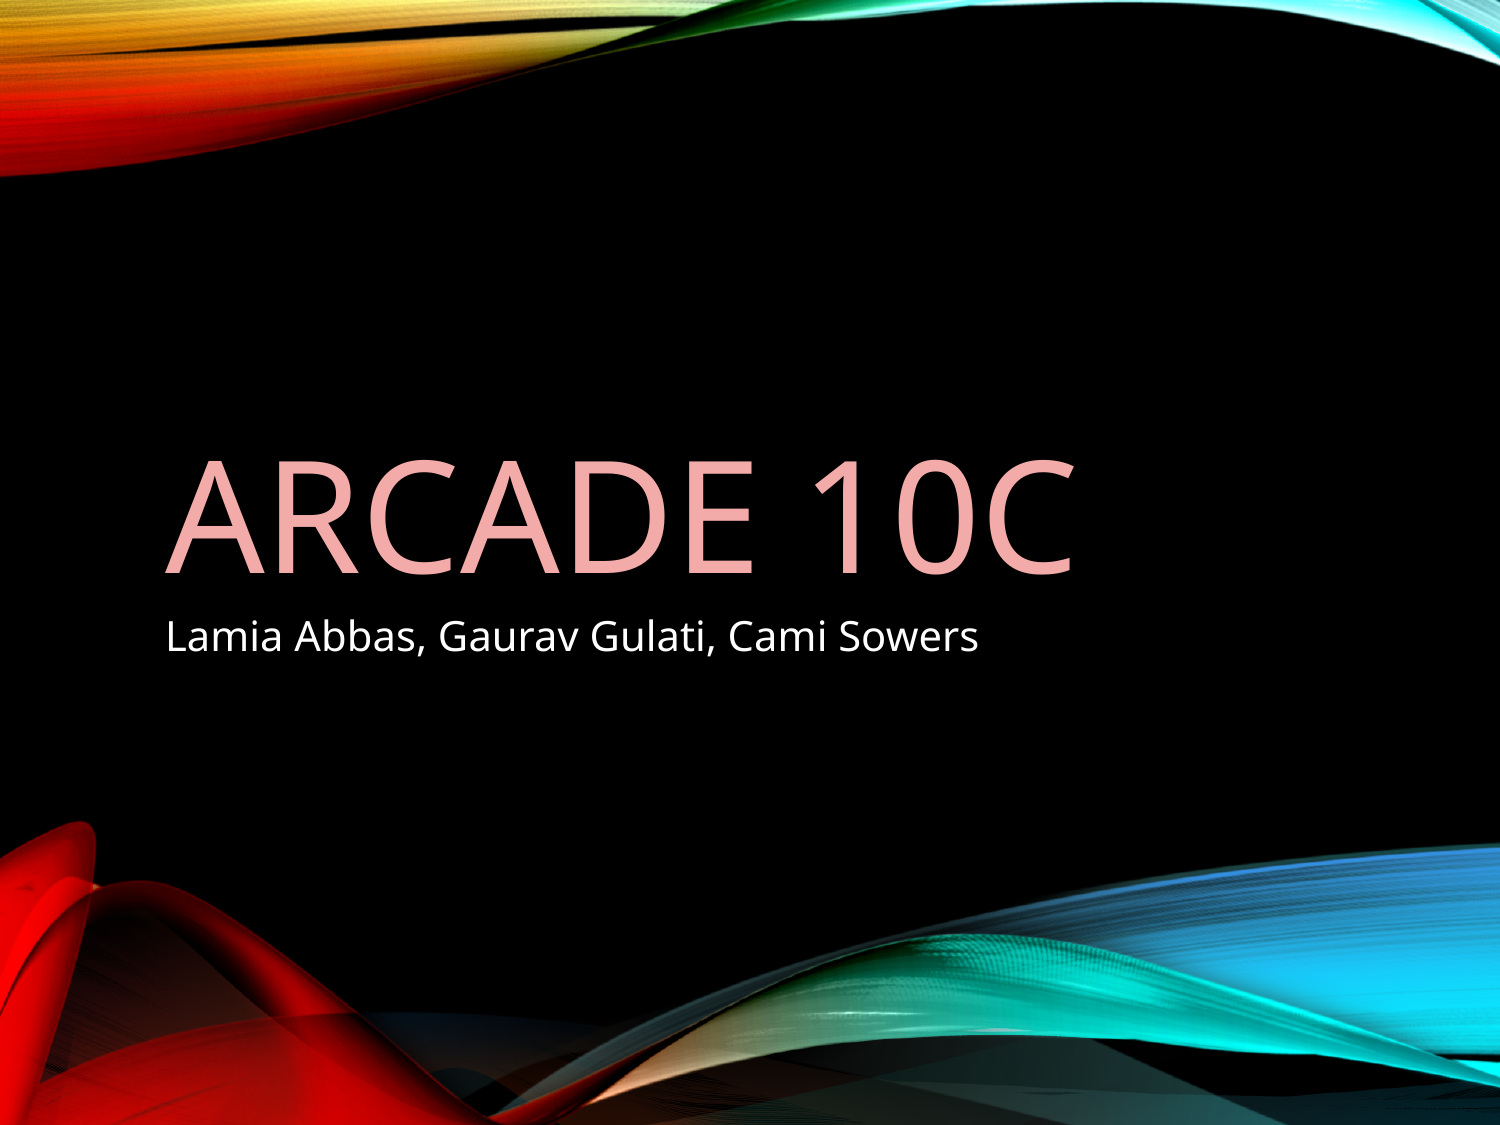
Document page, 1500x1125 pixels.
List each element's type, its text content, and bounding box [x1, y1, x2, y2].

picture [0, 819, 1500, 1125]
title Arcade 10c [150, 315, 1350, 608]
subtitle Lamia Abbas, Gaurav Gulati, Cami Sowers [150, 608, 1350, 721]
picture [0, 0, 1500, 178]
